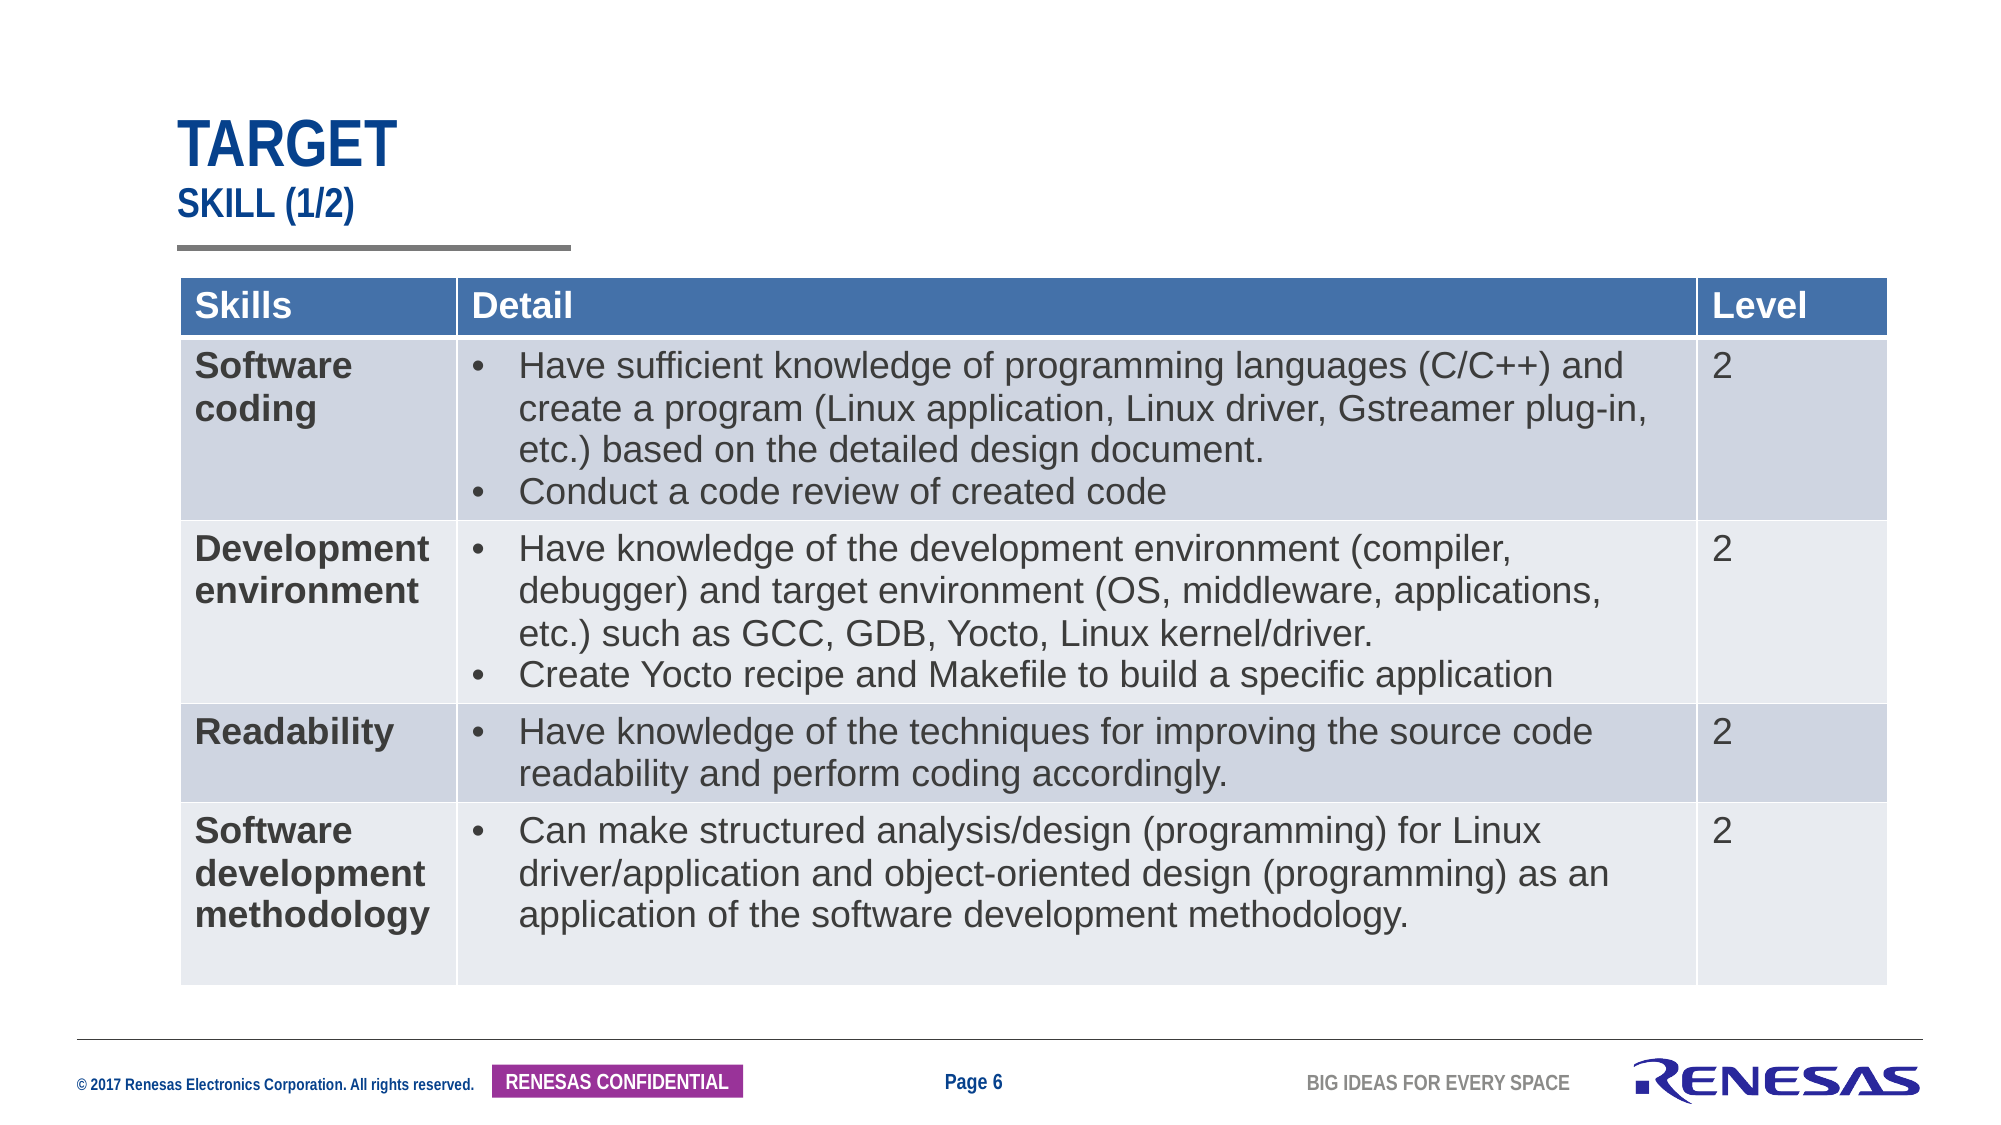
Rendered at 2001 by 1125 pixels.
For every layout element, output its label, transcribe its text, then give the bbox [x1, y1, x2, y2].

table_cell 2 [1698, 340, 1887, 520]
table_header Level [1698, 278, 1887, 335]
slide_number Page 6 [944, 1067, 1056, 1095]
title TARGET SKILL (1/2) [177, 108, 1654, 227]
table_cell Readability [181, 704, 456, 802]
table_cell Development environment [181, 521, 456, 703]
table_cell 2 [1698, 521, 1887, 703]
table_cell 2 [1698, 704, 1887, 802]
table_header Detail [458, 278, 1696, 335]
table_cell Have knowledge of the techniques for improving the source code readability and perform coding accordingly. [458, 704, 1696, 802]
table_cell Software coding [181, 340, 456, 520]
table_header Skills [181, 278, 456, 335]
table_cell Can make structured analysis/design (programming) for Linux driver/application and object-oriented design (programming) as an application of the software development methodology. [458, 803, 1696, 985]
table_cell Software development methodology [181, 803, 456, 985]
table_cell 2 [1698, 803, 1887, 985]
table_cell Have knowledge of the development environment (compiler, debugger) and target environment (OS, middleware, applications, etc.) such as GCC, GDB, Yocto, Linux kernel/driver. Create Yocto recipe and Makefile to build a specific application [458, 521, 1696, 703]
picture [1631, 1056, 1923, 1106]
table_cell Have sufficient knowledge of programming languages (C/C++) and create a program (Linux application, Linux driver, Gstreamer plug-in, etc.) based on the detailed design document. Conduct a code review of created code [458, 340, 1696, 520]
